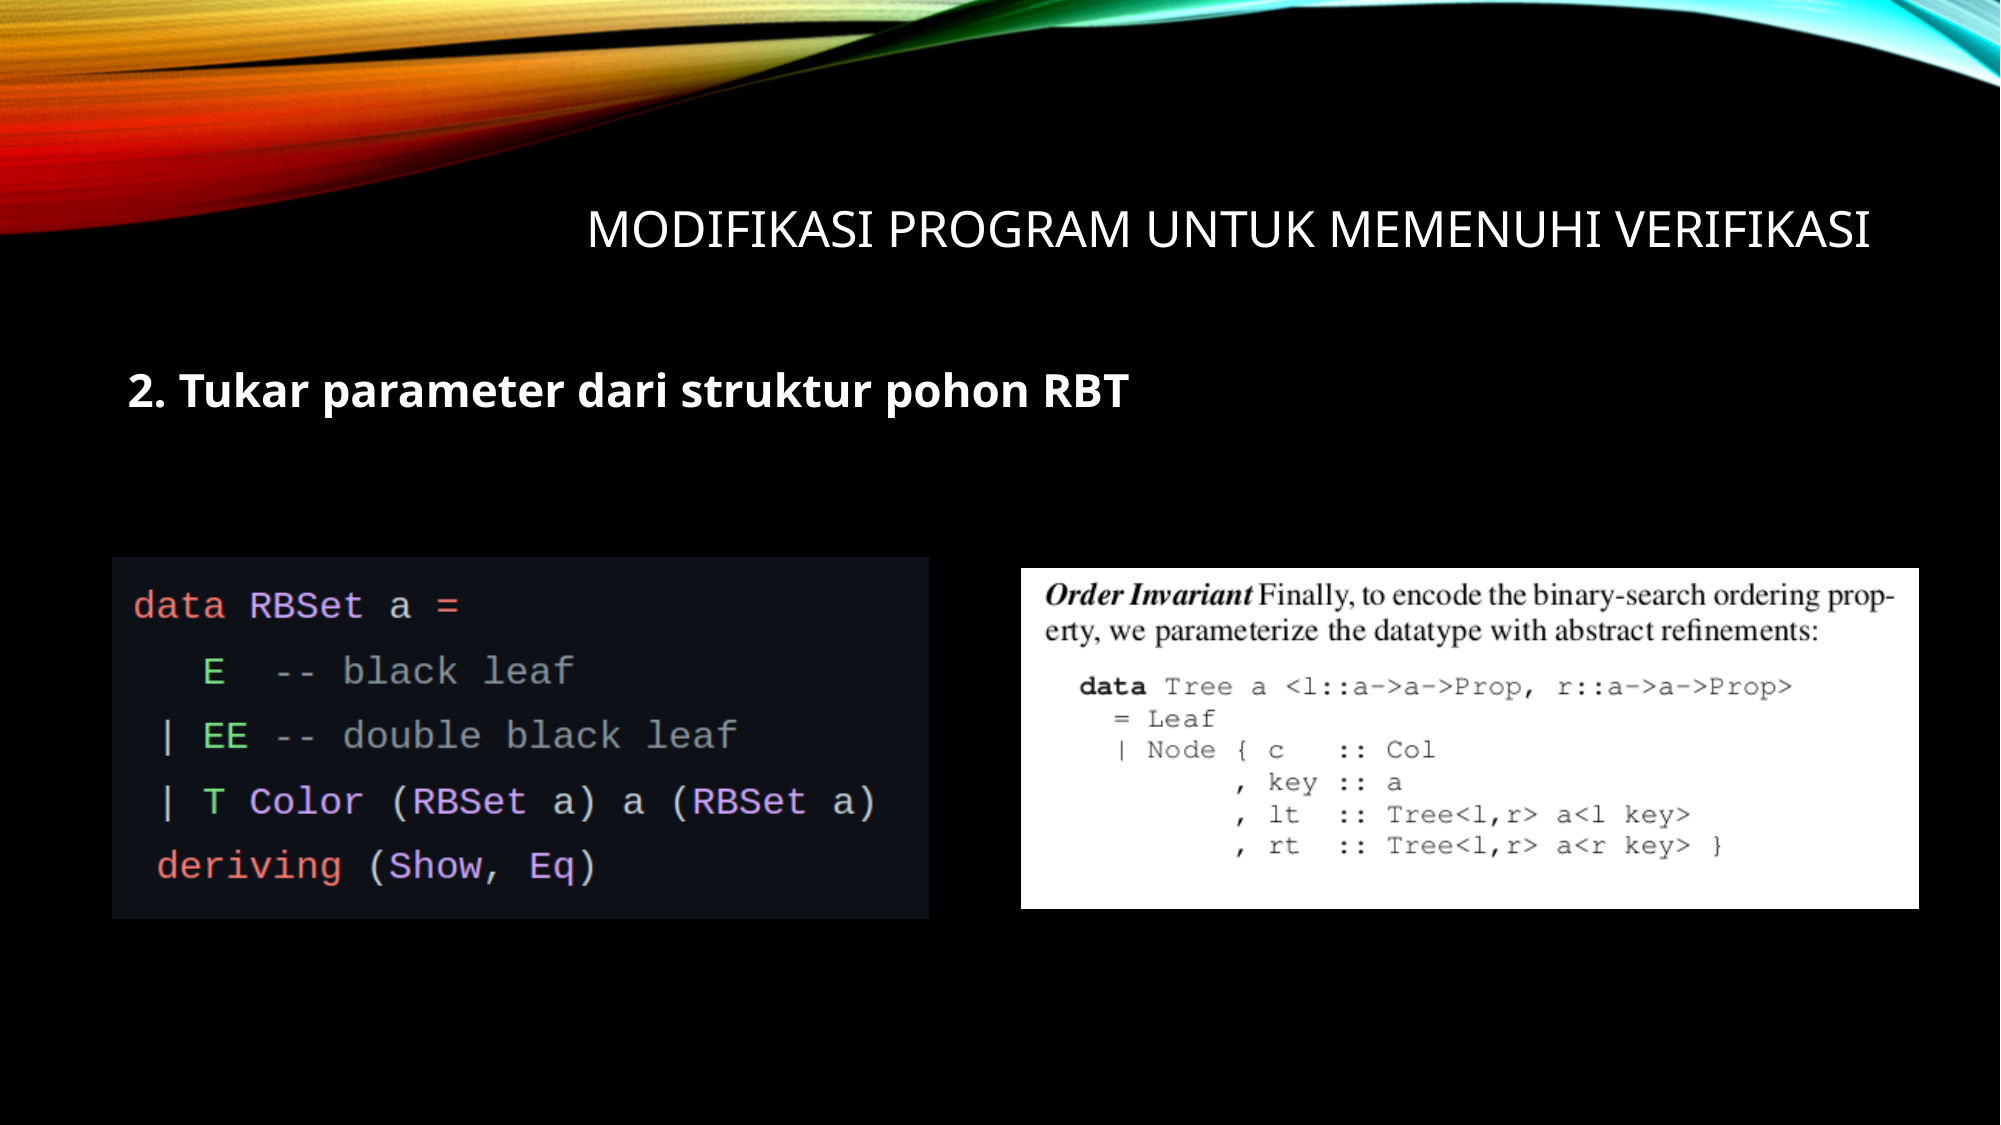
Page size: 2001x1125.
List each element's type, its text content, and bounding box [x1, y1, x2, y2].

picture [1021, 567, 1919, 909]
picture [112, 557, 929, 920]
picture [0, 0, 2000, 237]
title Modifikasi Program untuk Memenuhi Verifikasi [474, 125, 1888, 338]
list 2. Tukar parameter dari struktur pohon RBT [112, 360, 1888, 1021]
